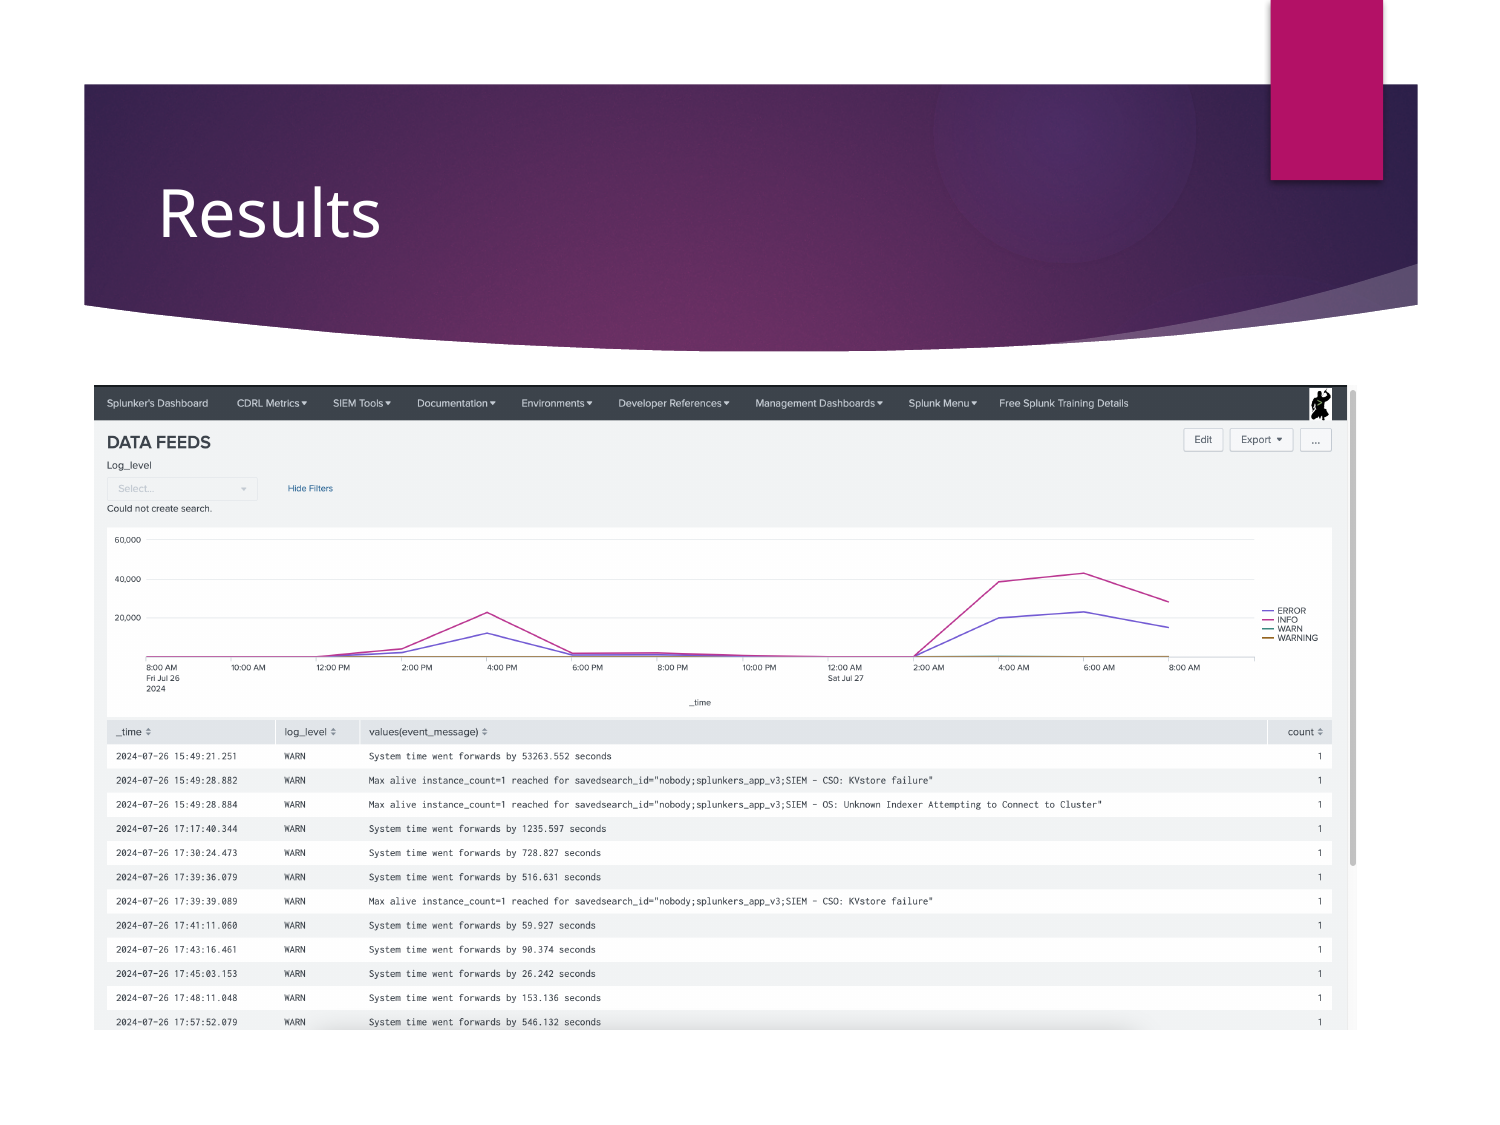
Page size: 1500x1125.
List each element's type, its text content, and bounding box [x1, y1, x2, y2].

title Results [142, 152, 1183, 269]
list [94, 385, 1357, 1030]
